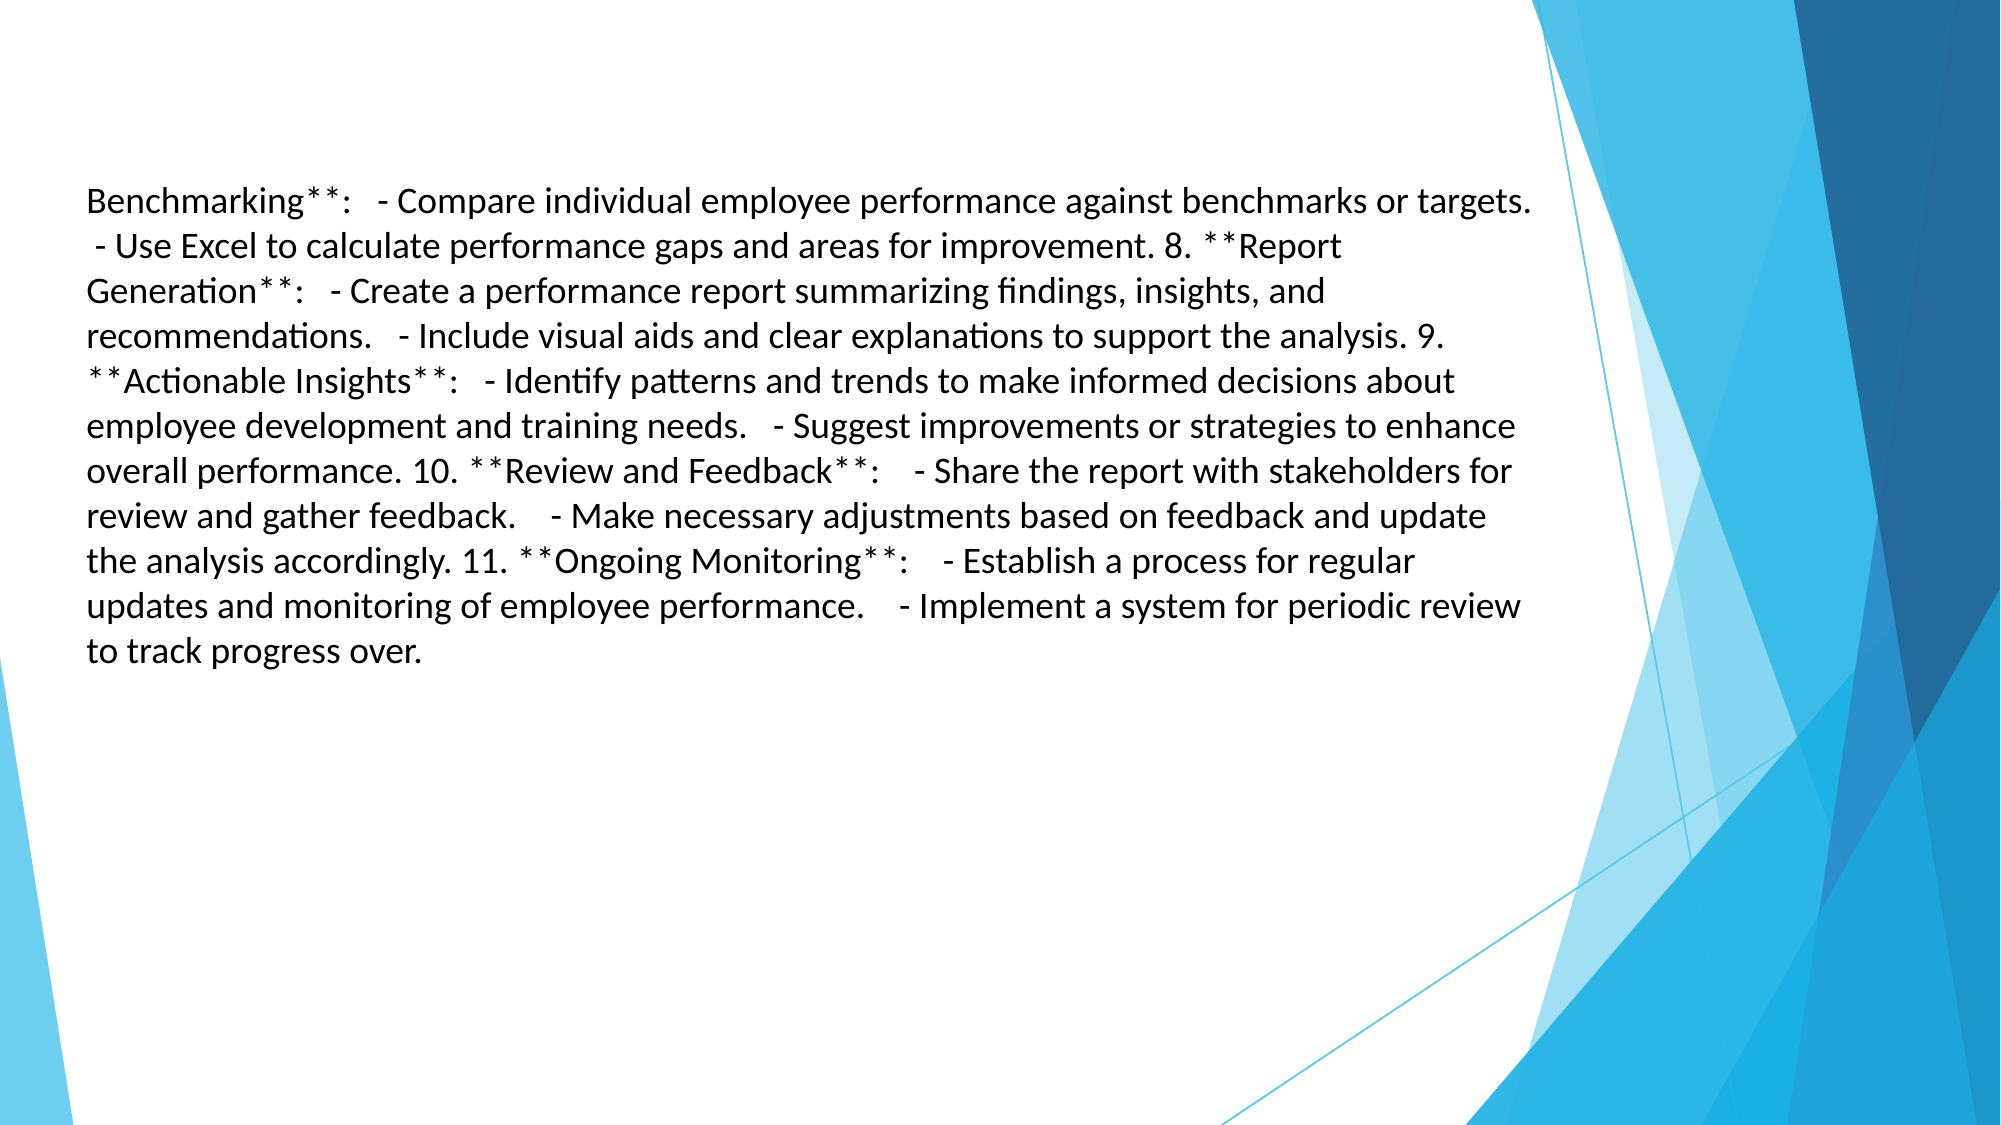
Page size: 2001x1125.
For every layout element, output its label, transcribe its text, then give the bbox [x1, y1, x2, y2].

text_box Benchmarking**: - Compare individual employee performance against benchmarks or targets. - Use Excel to calculate performance gaps and areas for improvement. 8. **Report Generation**: - Create a performance report summarizing findings, insights, and recommendations. - Include visual aids and clear explanations to support the analysis. 9. **Actionable Insights**: - Identify patterns and trends to make informed decisions about employee development and training needs. - Suggest improvements or strategies to enhance overall performance. 10. **Review and Feedback**: - Share the report with stakeholders for review and gather feedback. - Make necessary adjustments based on feedback and update the analysis accordingly. 11. **Ongoing Monitoring**: - Establish a process for regular updates and monitoring of employee performance. - Implement a system for periodic review to track progress over. [71, 168, 1559, 679]
